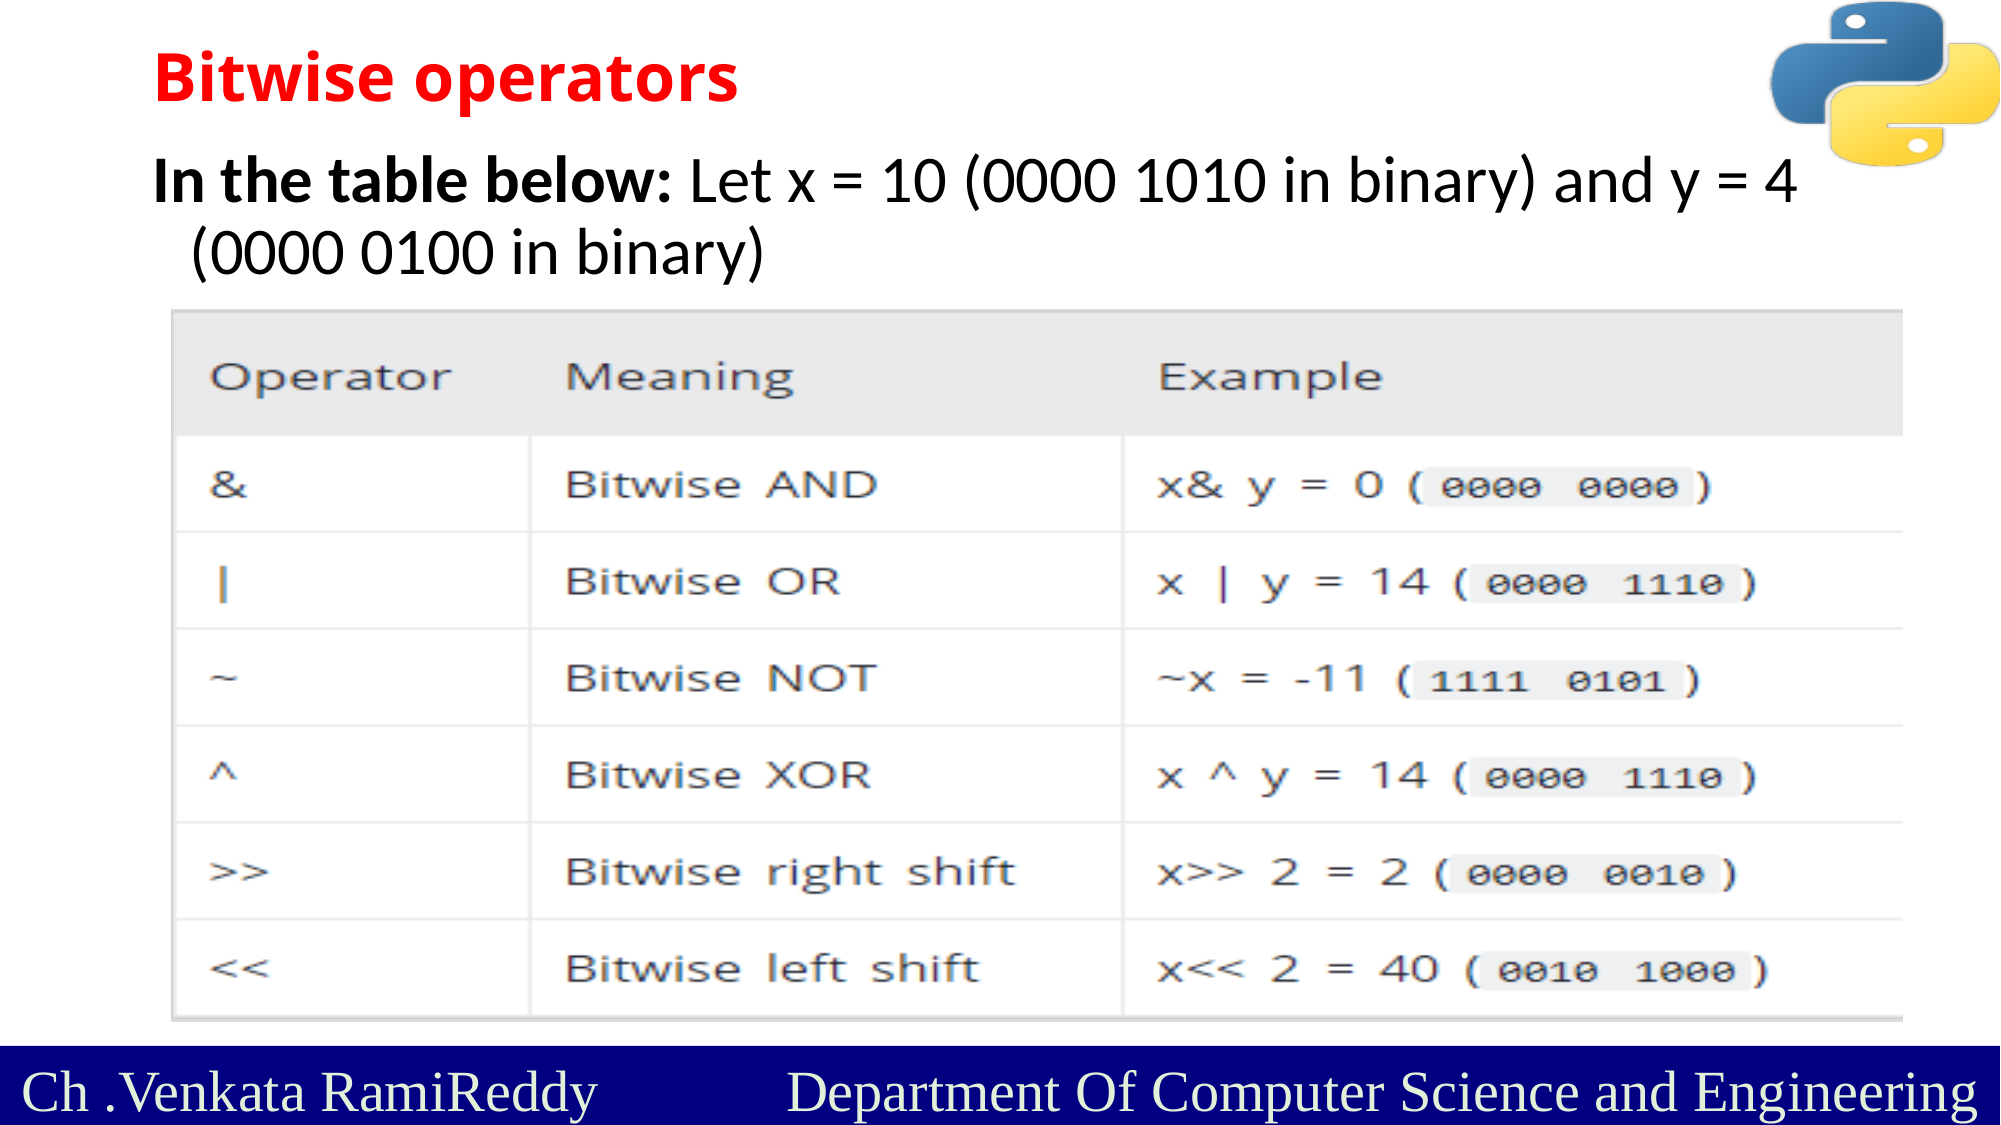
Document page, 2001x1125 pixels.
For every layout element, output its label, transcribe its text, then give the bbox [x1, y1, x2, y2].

picture [171, 309, 1903, 1022]
picture [1719, 0, 2000, 204]
title Bitwise operators [137, 44, 1719, 125]
text_box Ch .Venkata RamiReddy Department Of Computer Science and Engineering [0, 1045, 2000, 1125]
list In the table below: Let x = 10 (0000 1010 in binary) and y = 4 (0000 0100 in binary) [137, 137, 1953, 1014]
